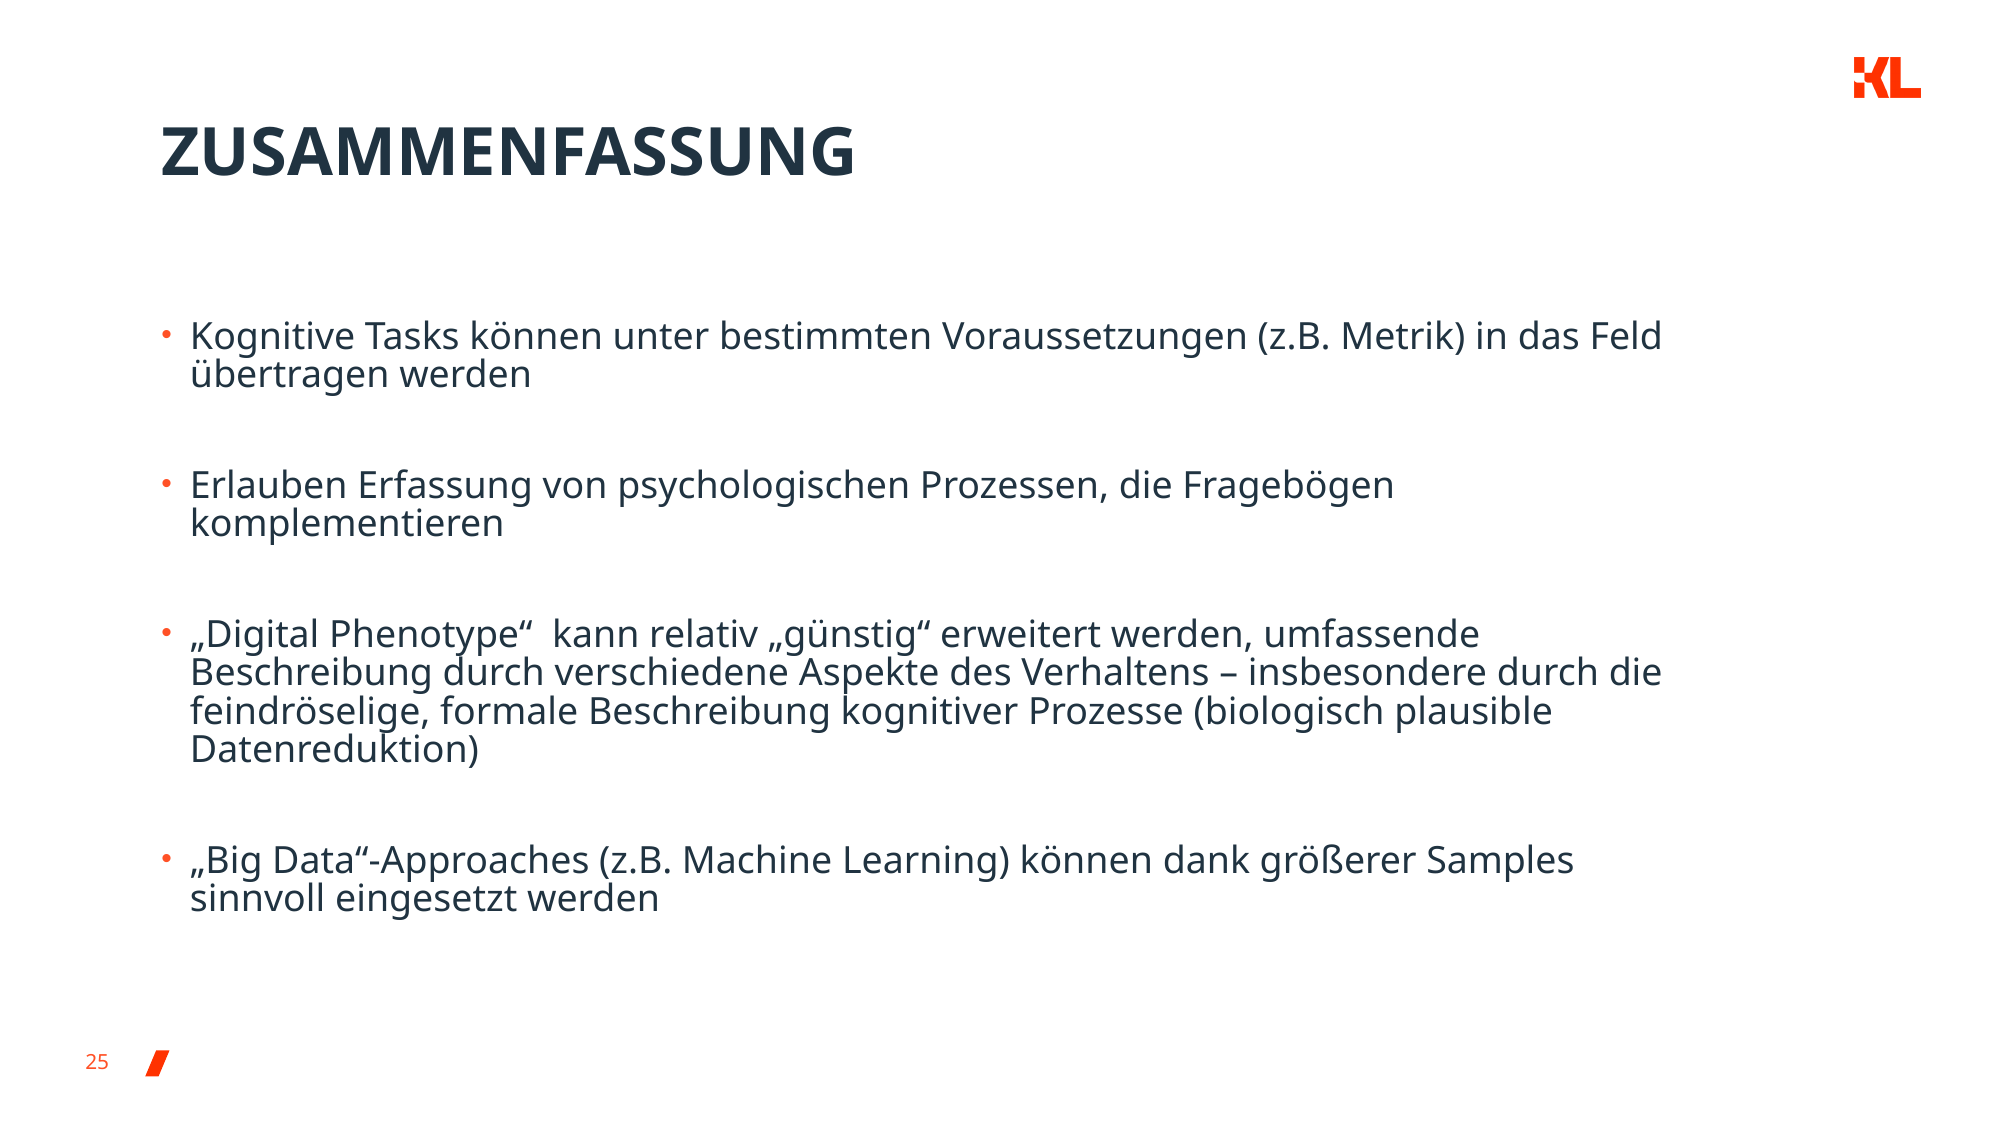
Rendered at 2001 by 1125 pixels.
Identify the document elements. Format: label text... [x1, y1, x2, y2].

list ZUSAMMENFASSUNG [145, 114, 1066, 239]
list Kognitive Tasks können unter bestimmten Voraussetzungen (z.B. Metrik) in das Feld übertragen werden Erlauben Erfassung von psychologischen Prozessen, die Fragebögen komplementieren „Digital Phenotype“ kann relativ „günstig“ erweitert werden, umfassende Beschreibung durch verschiedene Aspekte des Verhaltens – insbesondere durch die feindröselige, formale Beschreibung kognitiver Prozesse (biologisch plausible Datenreduktion) „Big Data“-Approaches (z.B. Machine Learning) können dank größerer Samples sinnvoll eingesetzt werden [145, 310, 1715, 929]
slide_number 25 [79, 1025, 146, 1077]
picture [1854, 57, 1921, 98]
